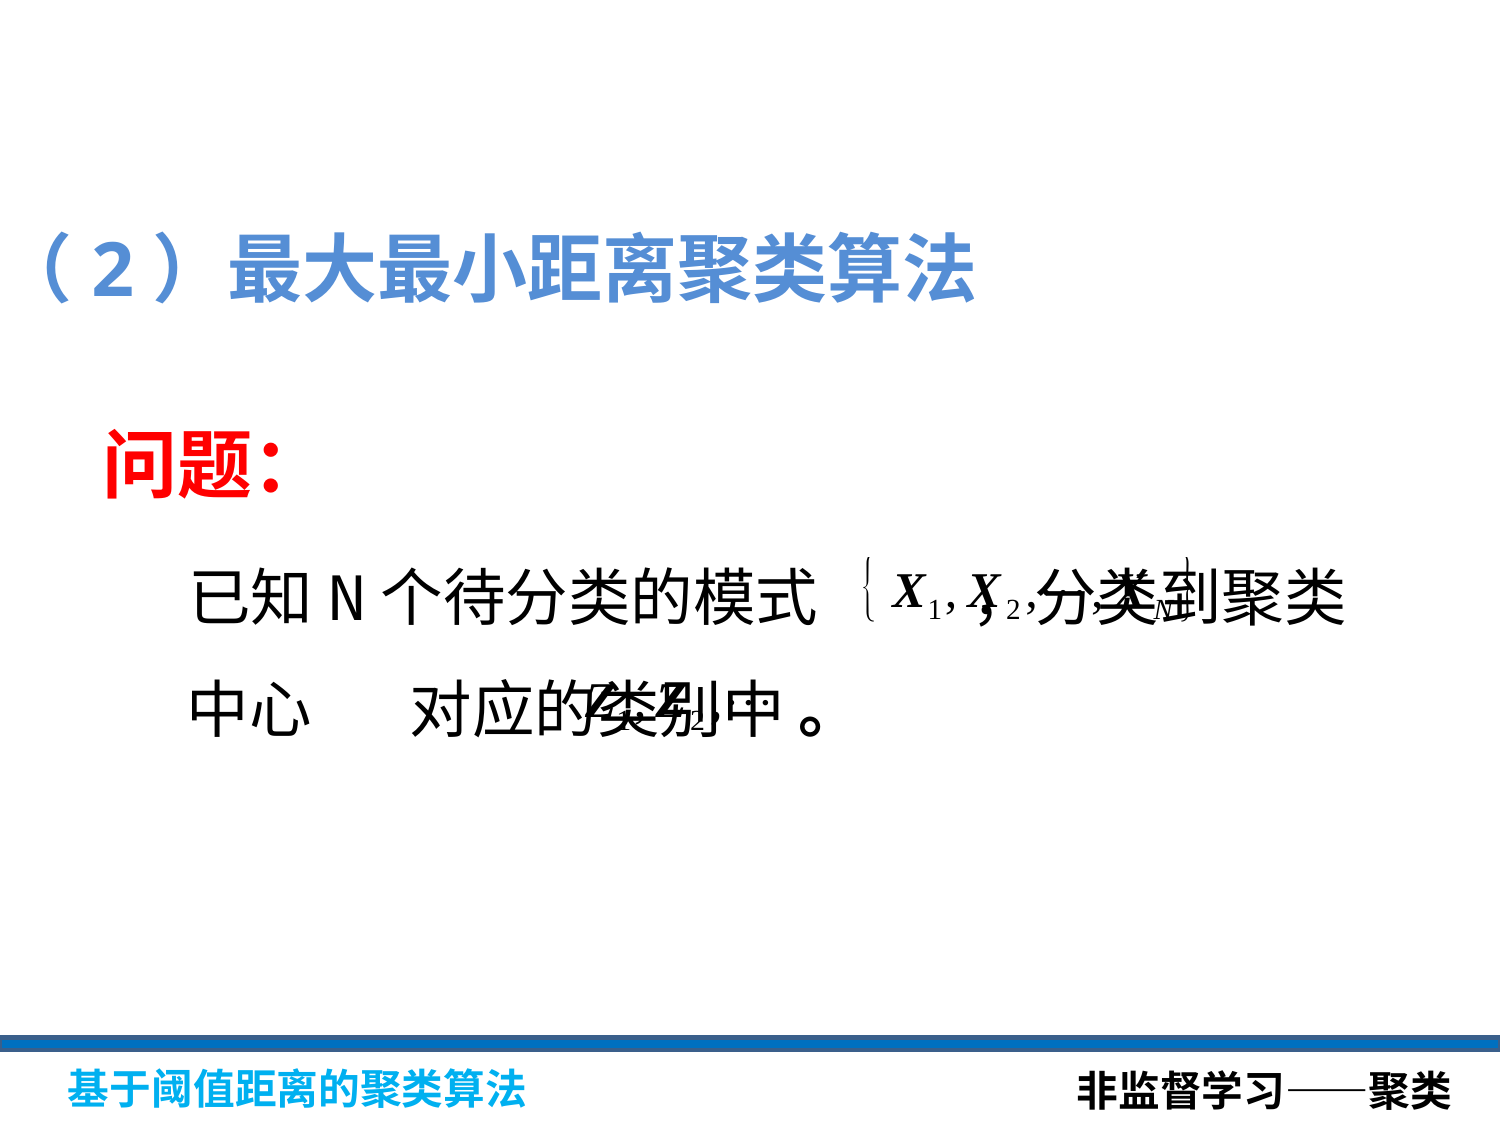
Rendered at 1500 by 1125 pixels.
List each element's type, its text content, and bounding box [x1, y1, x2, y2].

text_box （2）最大最小距离聚类算法 [0, 168, 1133, 338]
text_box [87, 361, 1380, 756]
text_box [0, 1037, 1500, 1123]
